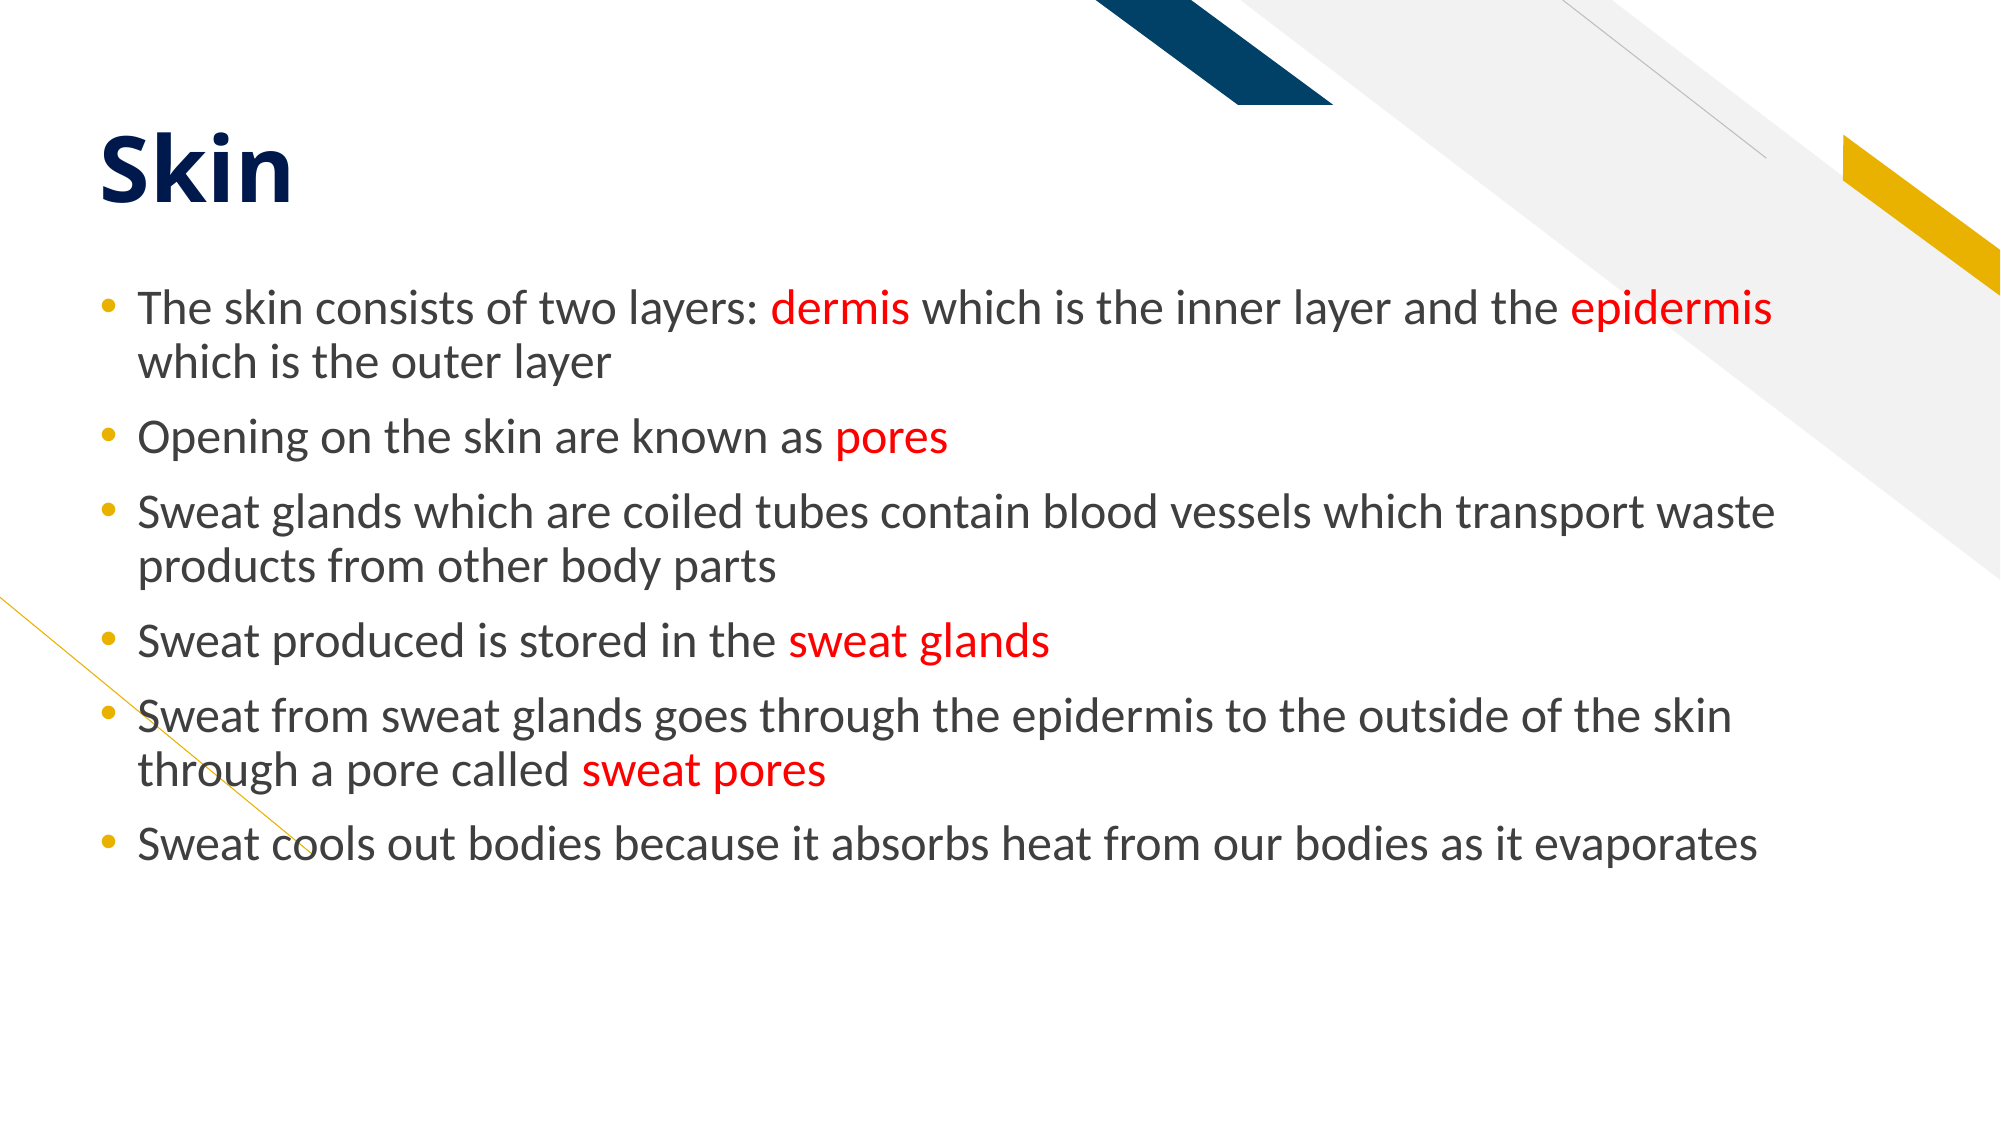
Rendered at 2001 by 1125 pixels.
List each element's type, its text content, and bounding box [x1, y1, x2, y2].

title Skin [85, 34, 1453, 223]
list The skin consists of two layers: dermis which is the inner layer and the epidermis which is the outer layer Opening on the skin are known as pores Sweat glands which are coiled tubes contain blood vessels which transport waste products from other body parts Sweat produced is stored in the sweat glands Sweat from sweat glands goes through the epidermis to the outside of the skin through a pore called sweat pores Sweat cools out bodies because it absorbs heat from our bodies as it evaporates [85, 274, 1863, 1093]
